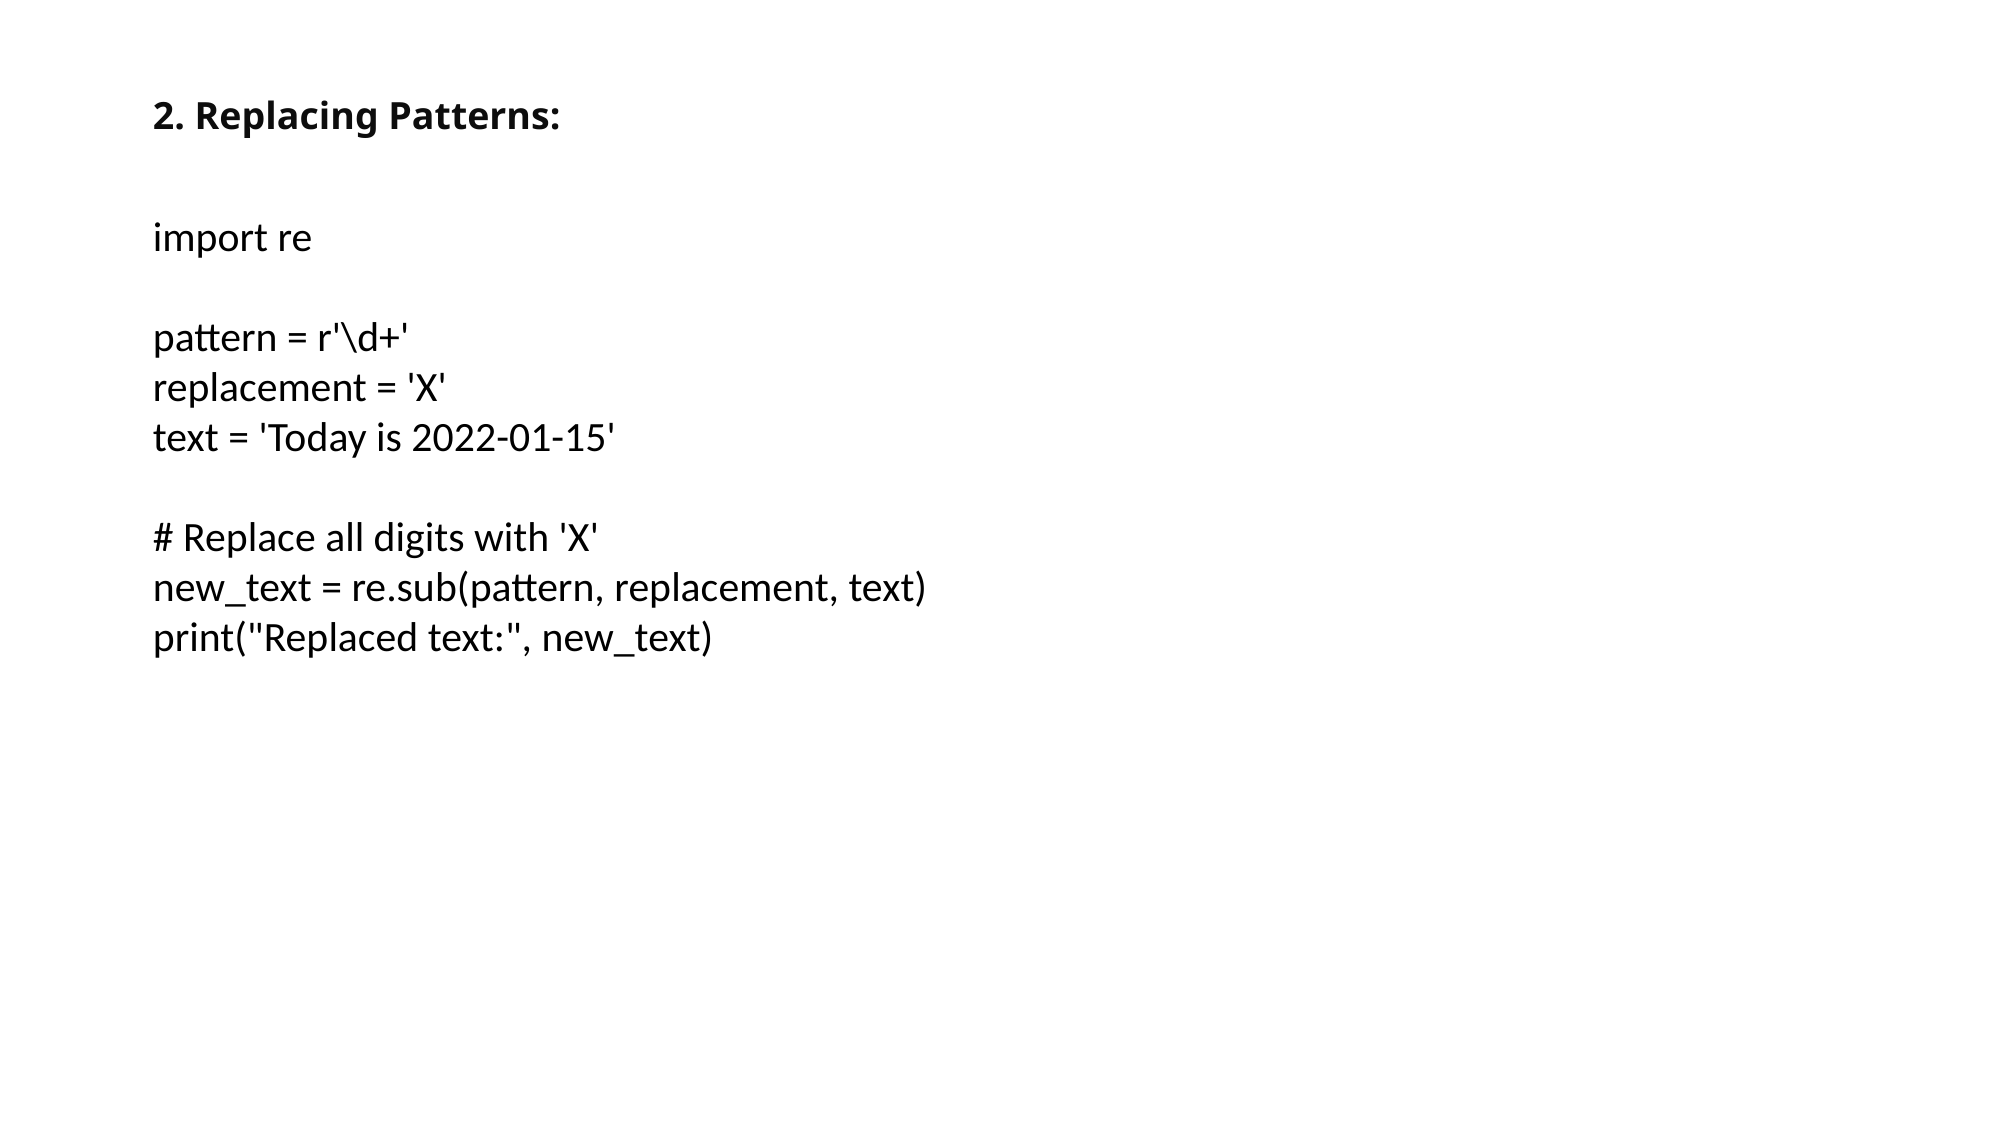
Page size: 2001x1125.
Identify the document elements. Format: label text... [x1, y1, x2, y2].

text_box import re pattern = r'\d+' replacement = 'X' text = 'Today is 2022-01-15' # Replace all digits with 'X' new_text = re.sub(pattern, replacement, text) print("Replaced text:", new_text) [138, 202, 1205, 668]
text_box 2. Replacing Patterns: [138, 85, 1139, 145]
